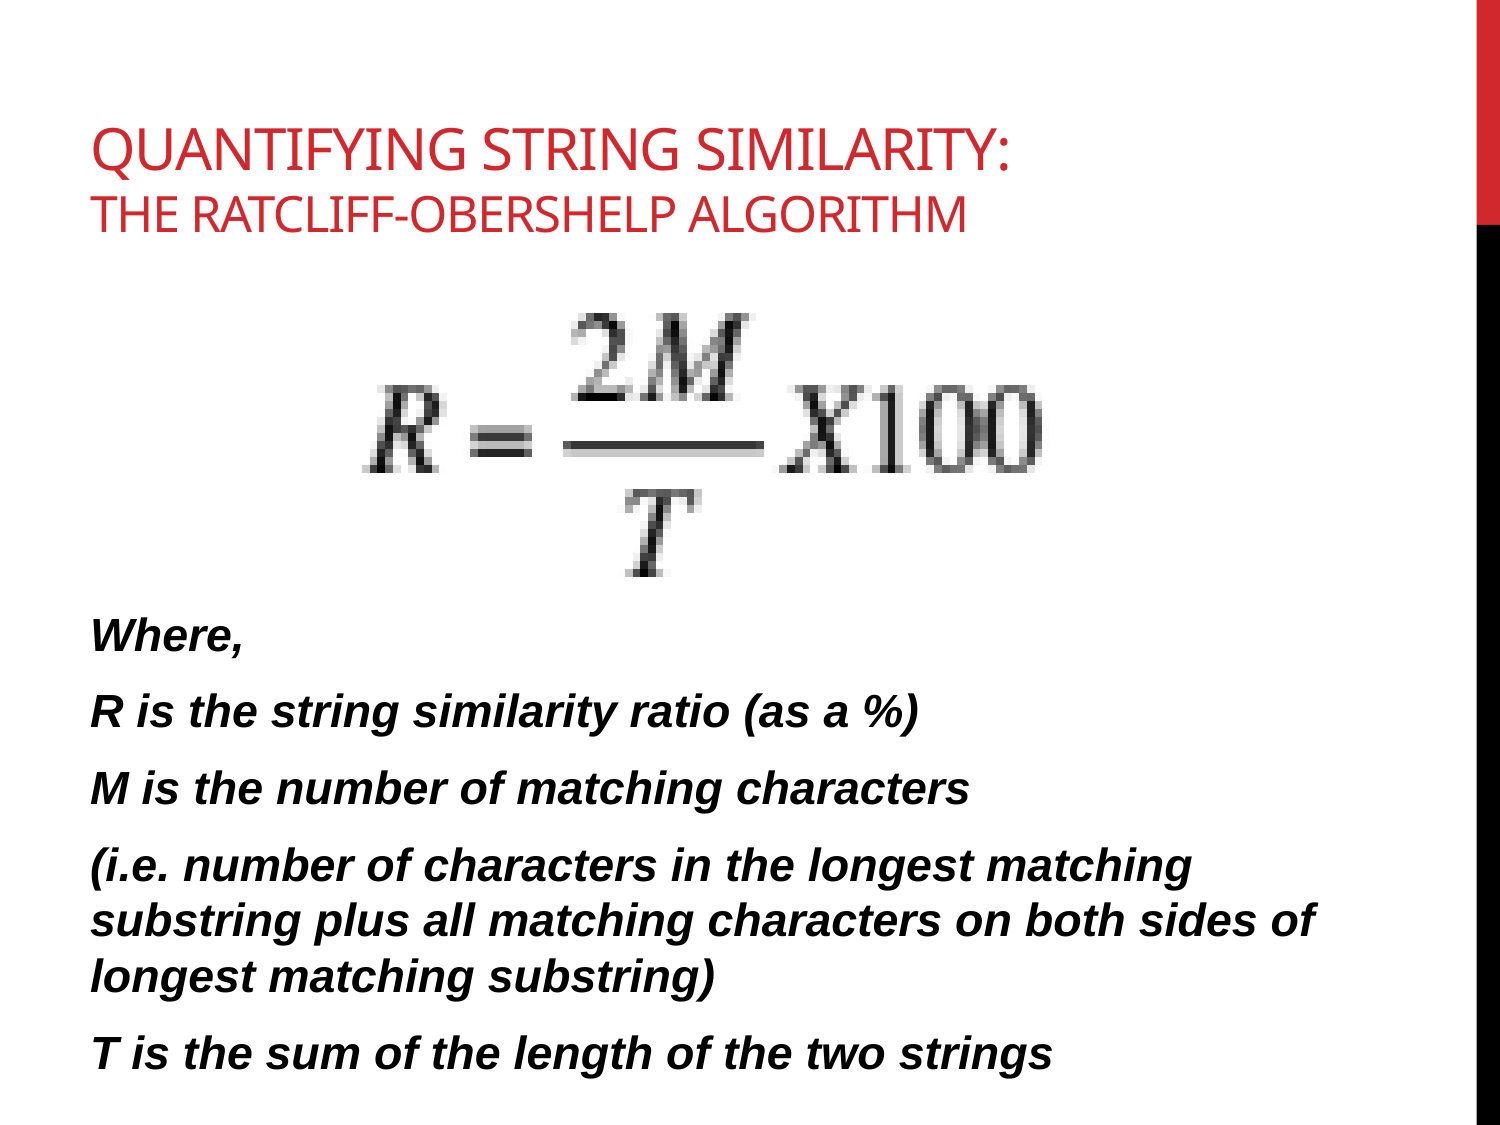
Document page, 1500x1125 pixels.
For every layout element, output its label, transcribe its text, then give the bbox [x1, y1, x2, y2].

title Quantifying String Similarity: The Ratcliff-Obershelp algorithm [75, 25, 1375, 250]
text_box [346, 273, 1052, 587]
list Where, R is the string similarity ratio (as a %) M is the number of matching characters (i.e. number of characters in the longest matching substring plus all matching characters on both sides of longest matching substring) T is the sum of the length of the two strings [75, 597, 1375, 1087]
